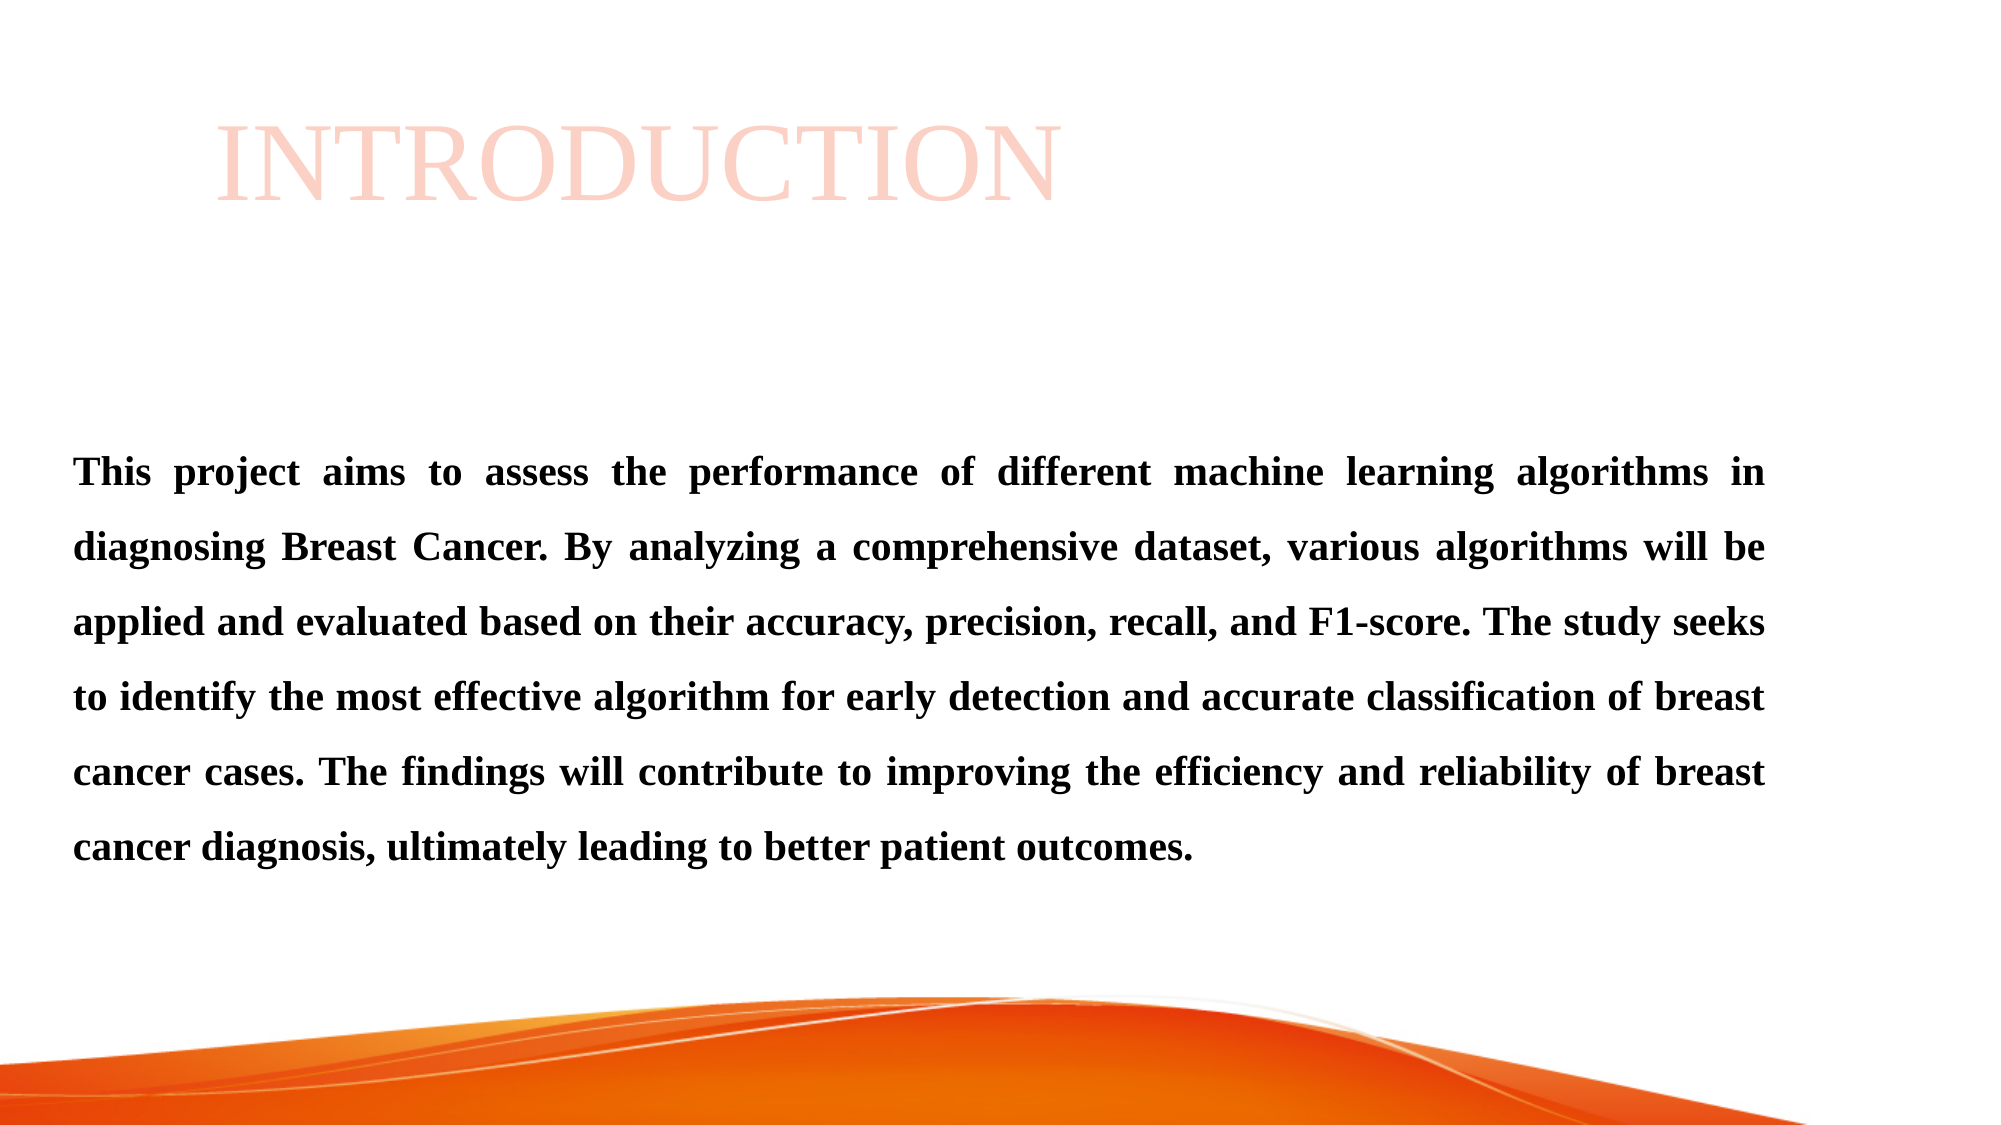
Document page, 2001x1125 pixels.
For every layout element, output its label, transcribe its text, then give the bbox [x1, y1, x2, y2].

slide_number [1433, 1024, 1900, 1103]
picture [0, 0, 2000, 1125]
text_box This project aims to assess the performance of different machine learning algorithms in diagnosing Breast Cancer. By analyzing a comprehensive dataset, various algorithms will be applied and evaluated based on their accuracy, precision, recall, and F1-score. The study seeks to identify the most effective algorithm for early detection and accurate classification of breast cancer cases. The findings will contribute to improving the efficiency and reliability of breast cancer diagnosis, ultimately leading to better patient outcomes. [58, 410, 1782, 876]
title INTRODUCTION [199, 107, 2000, 204]
